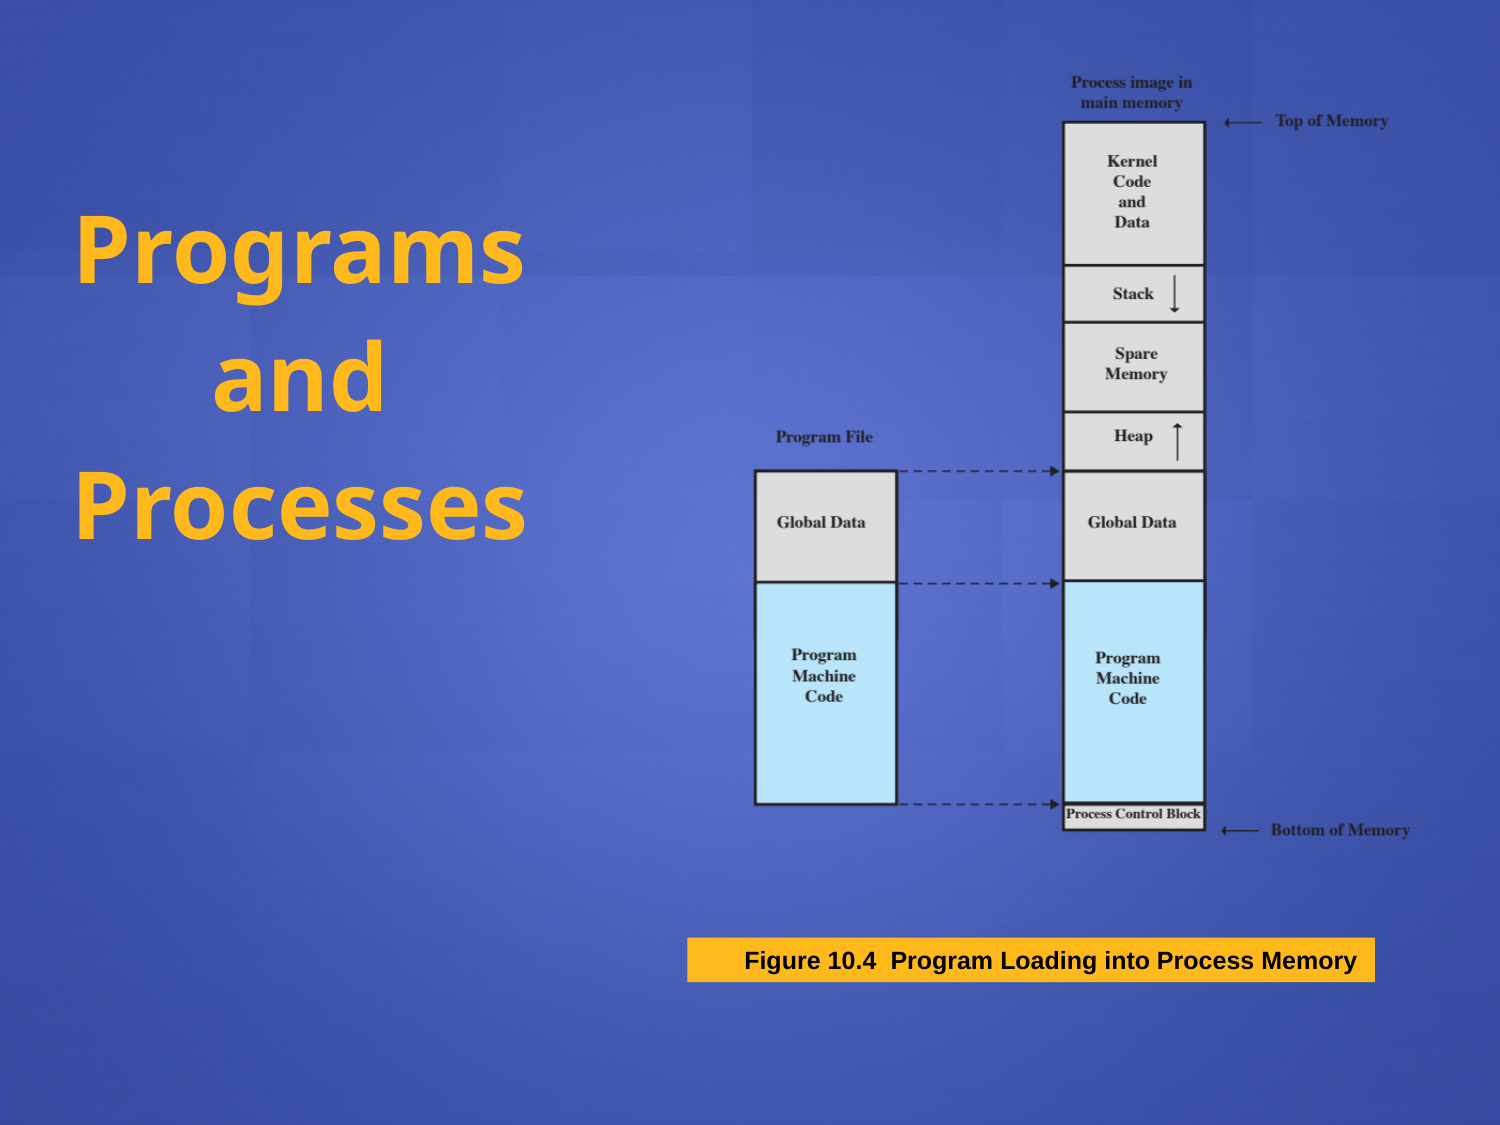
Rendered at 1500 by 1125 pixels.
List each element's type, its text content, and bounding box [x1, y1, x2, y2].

title Programs and Processes [0, 174, 600, 575]
picture [629, 0, 1500, 1125]
